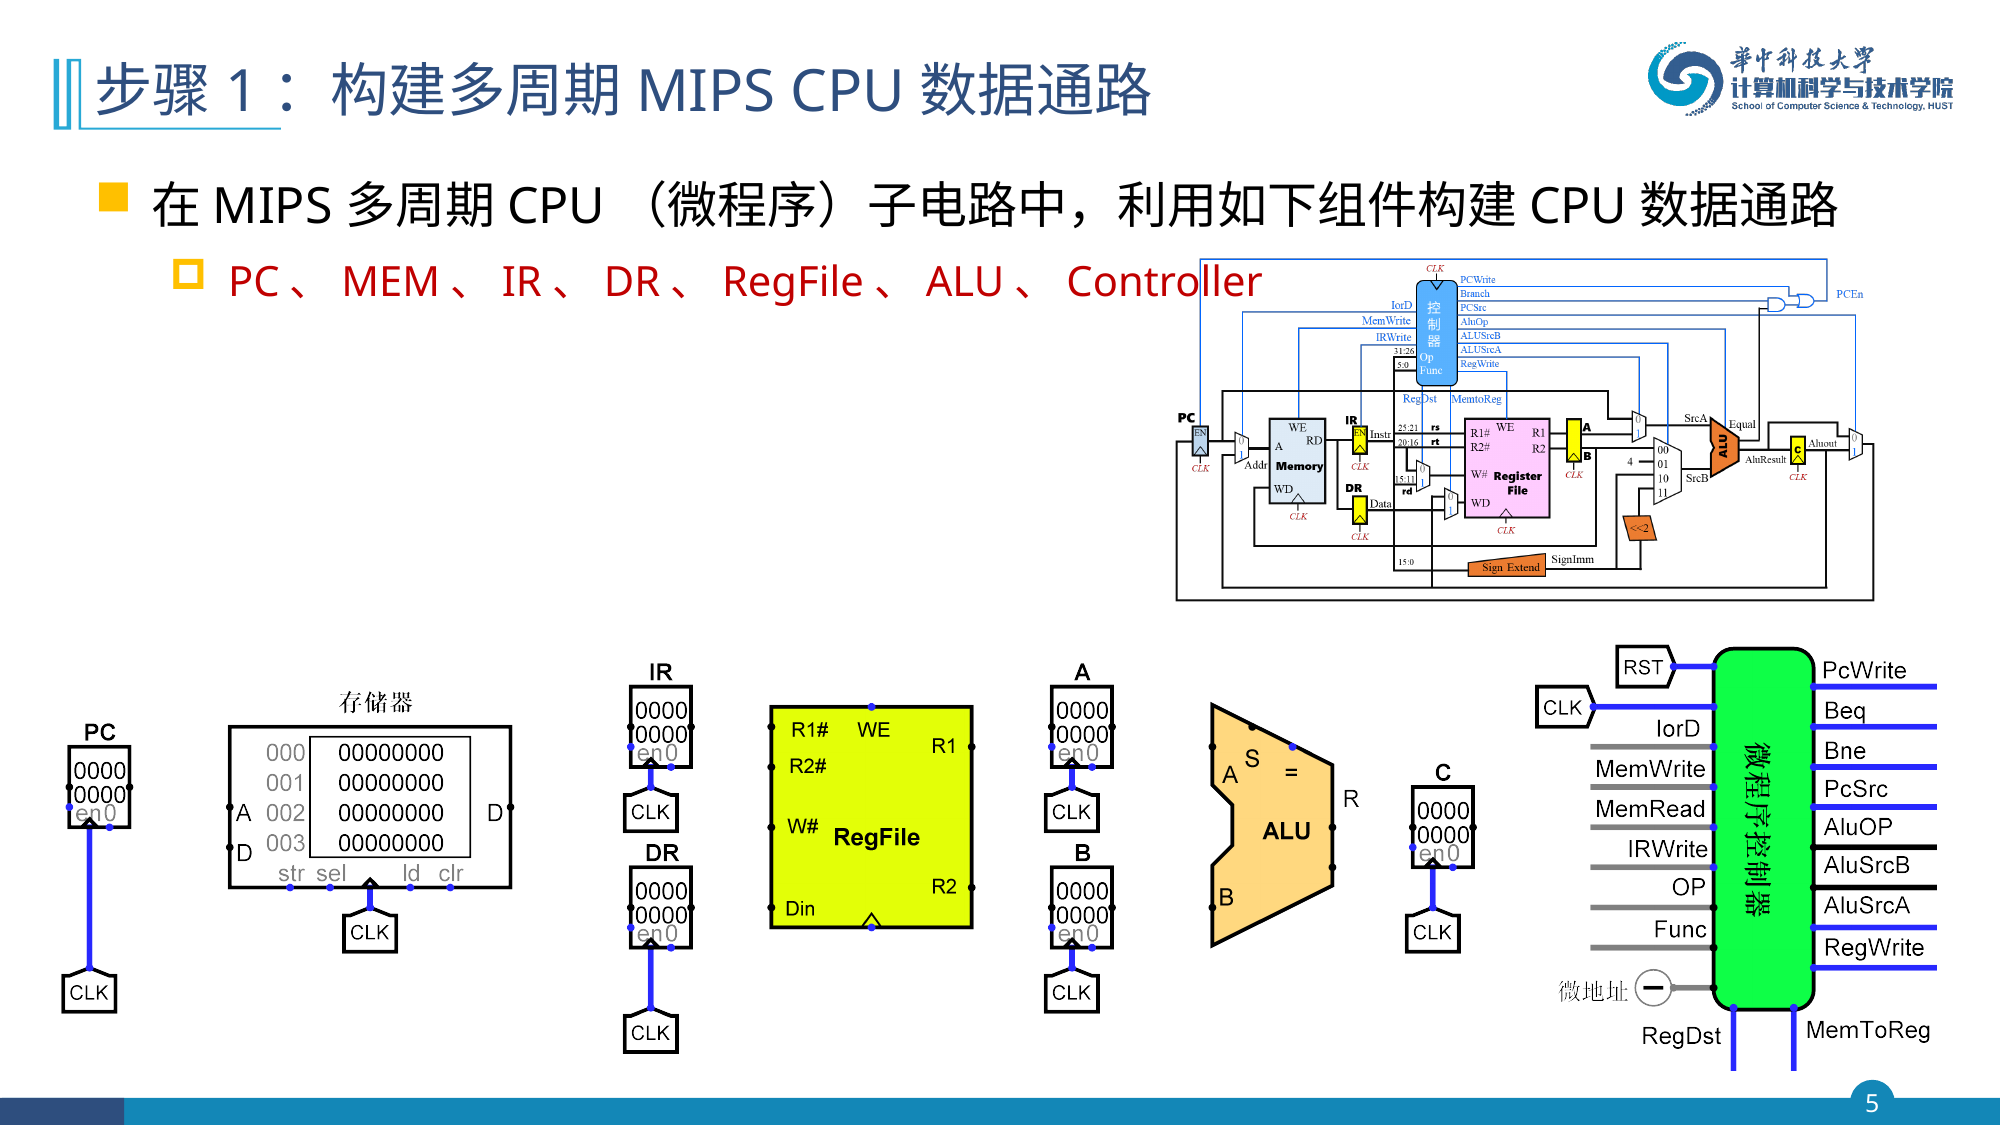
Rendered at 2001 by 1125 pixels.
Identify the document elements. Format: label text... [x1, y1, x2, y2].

picture [1169, 258, 1876, 603]
text_box 在MIPS多周期CPU（微程序）子电路中，利用如下组件构建CPU数据通路 PC、MEM、IR、DR、RegFile、ALU、Controller [79, 154, 1967, 1080]
picture [1805, 42, 1953, 116]
text_box 步骤1：构建多周期MIPS CPU数据通路 [80, 42, 1805, 144]
picture [0, 625, 1951, 1080]
